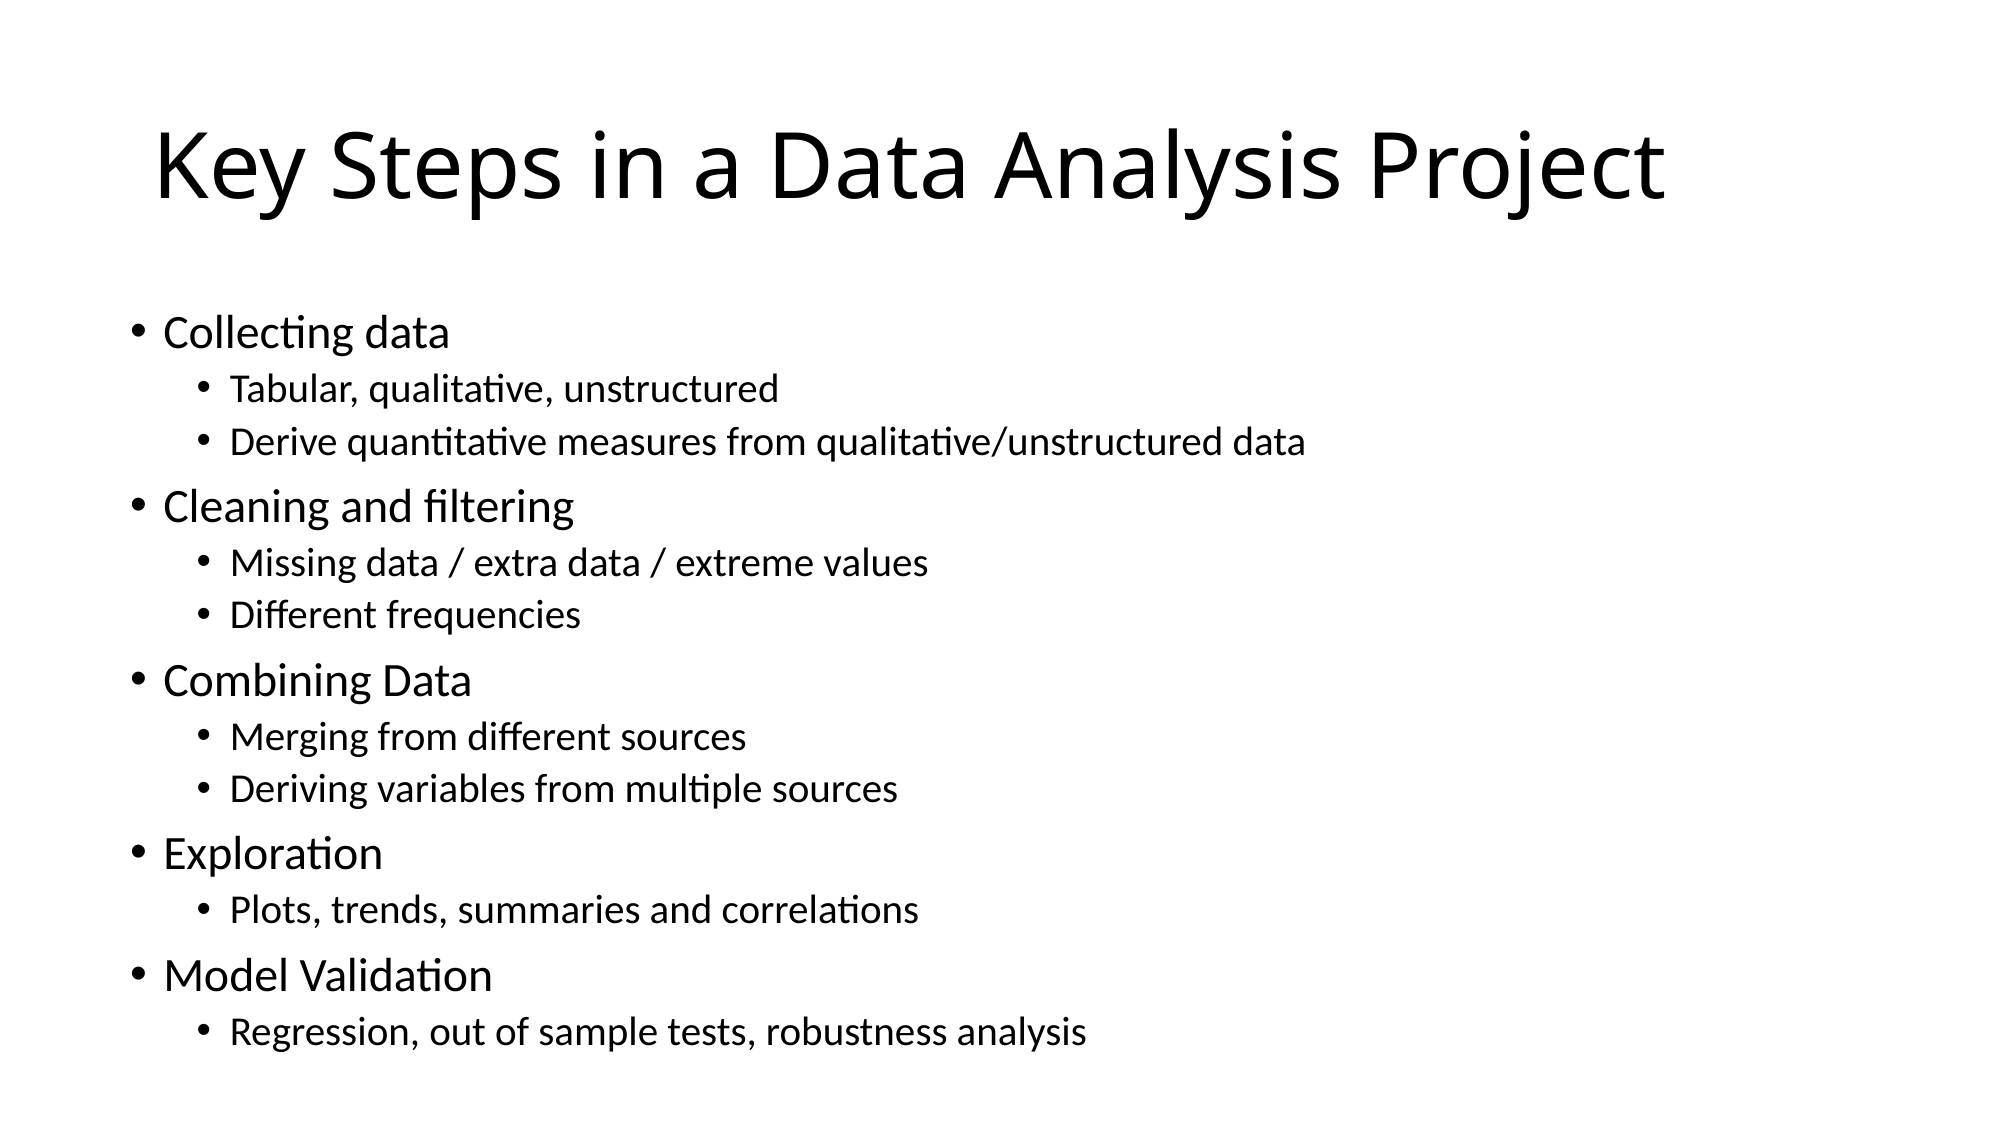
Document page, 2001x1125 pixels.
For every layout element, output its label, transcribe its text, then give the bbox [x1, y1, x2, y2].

list Collecting data Tabular, qualitative, unstructured Derive quantitative measures from qualitative/unstructured data Cleaning and filtering Missing data / extra data / extreme values Different frequencies Combining Data Merging from different sources Deriving variables from multiple sources Exploration Plots, trends, summaries and correlations Model Validation Regression, out of sample tests, robustness analysis [115, 299, 1863, 1064]
title Key Steps in a Data Analysis Project [137, 59, 1863, 278]
